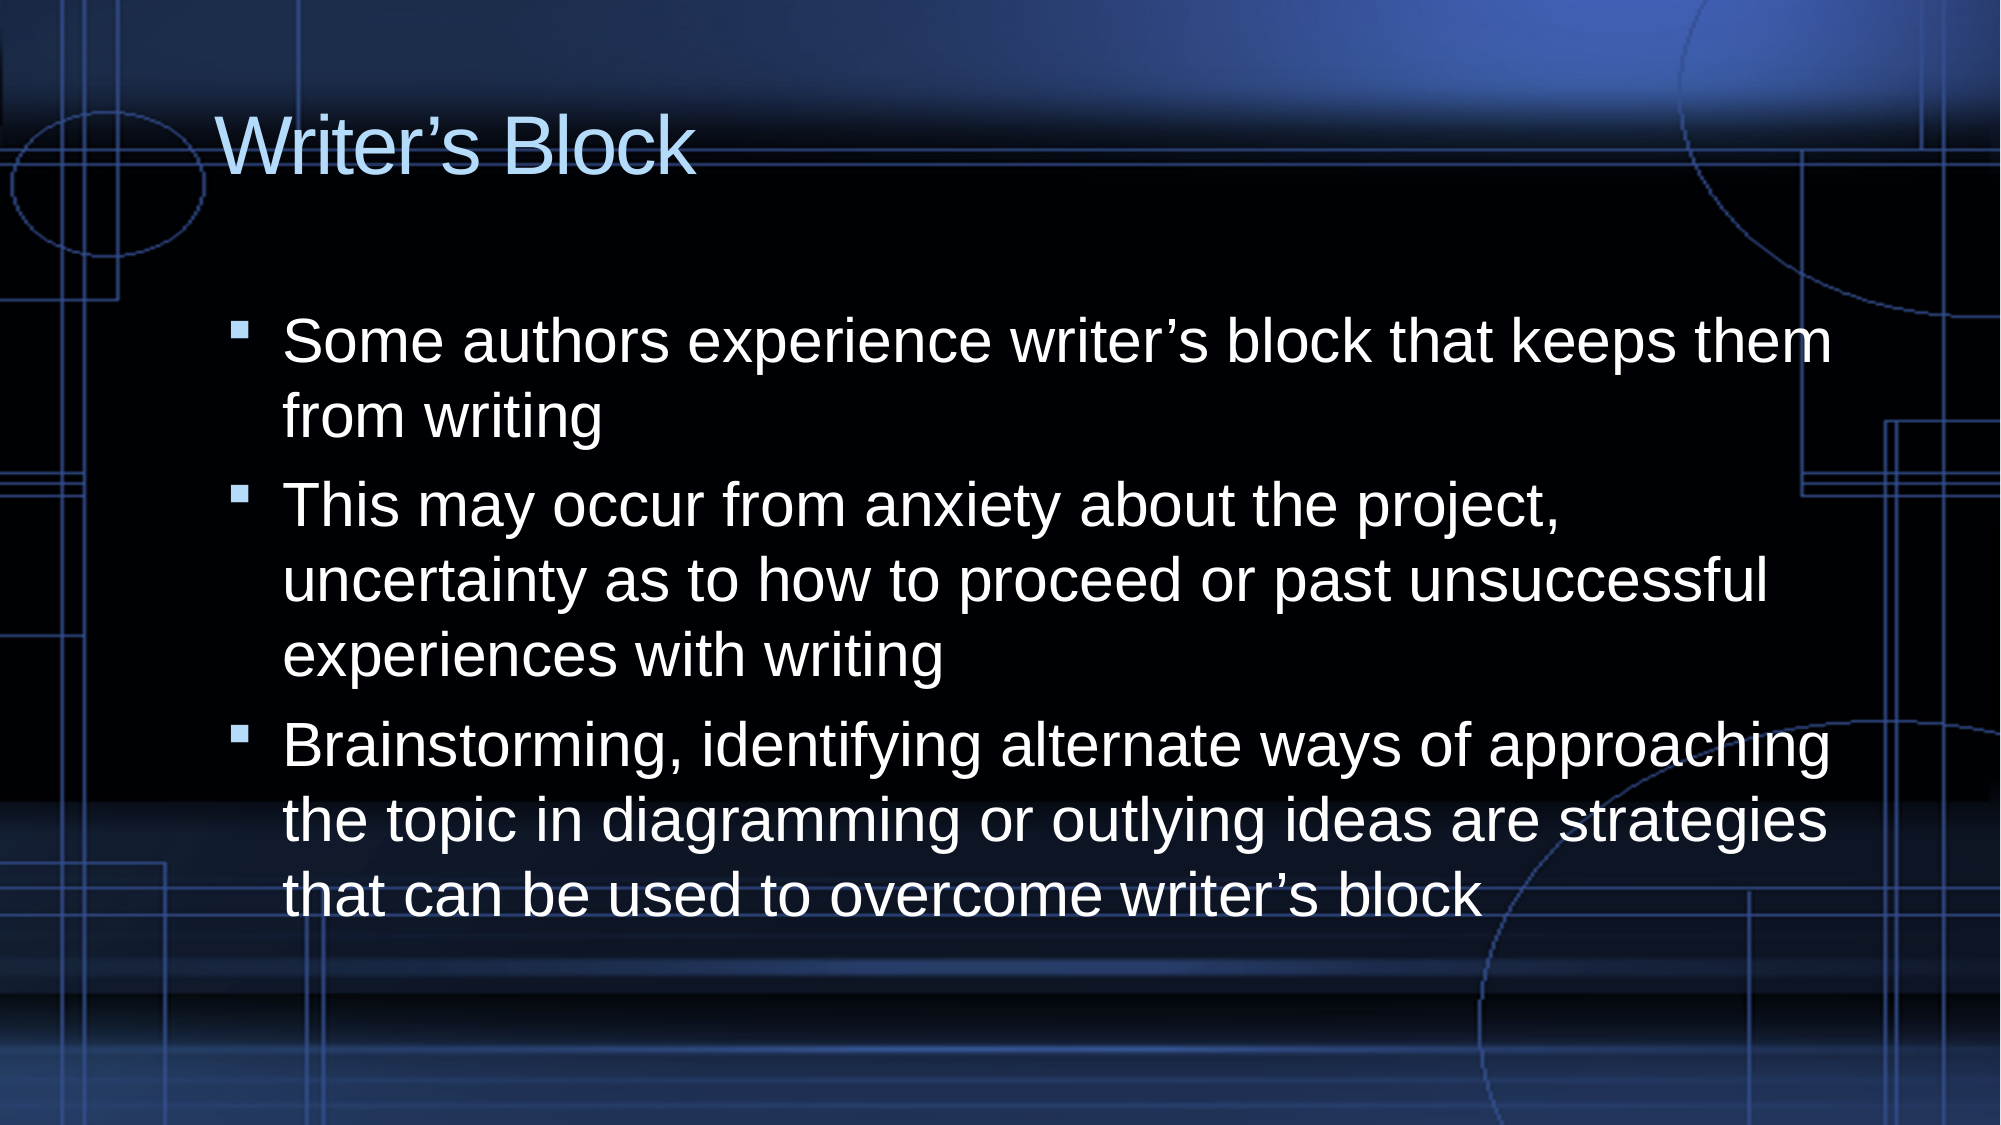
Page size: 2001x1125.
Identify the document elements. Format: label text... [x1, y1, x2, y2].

title Writer’s Block [200, 83, 1900, 234]
picture [0, 0, 2001, 1125]
list Some authors experience writer’s block that keeps them from writing This may occur from anxiety about the project, uncertainty as to how to proceed or past unsuccessful experiences with writing Brainstorming, identifying alternate ways of approaching the topic in diagramming or outlying ideas are strategies that can be used to overcome writer’s block [200, 292, 1900, 1043]
